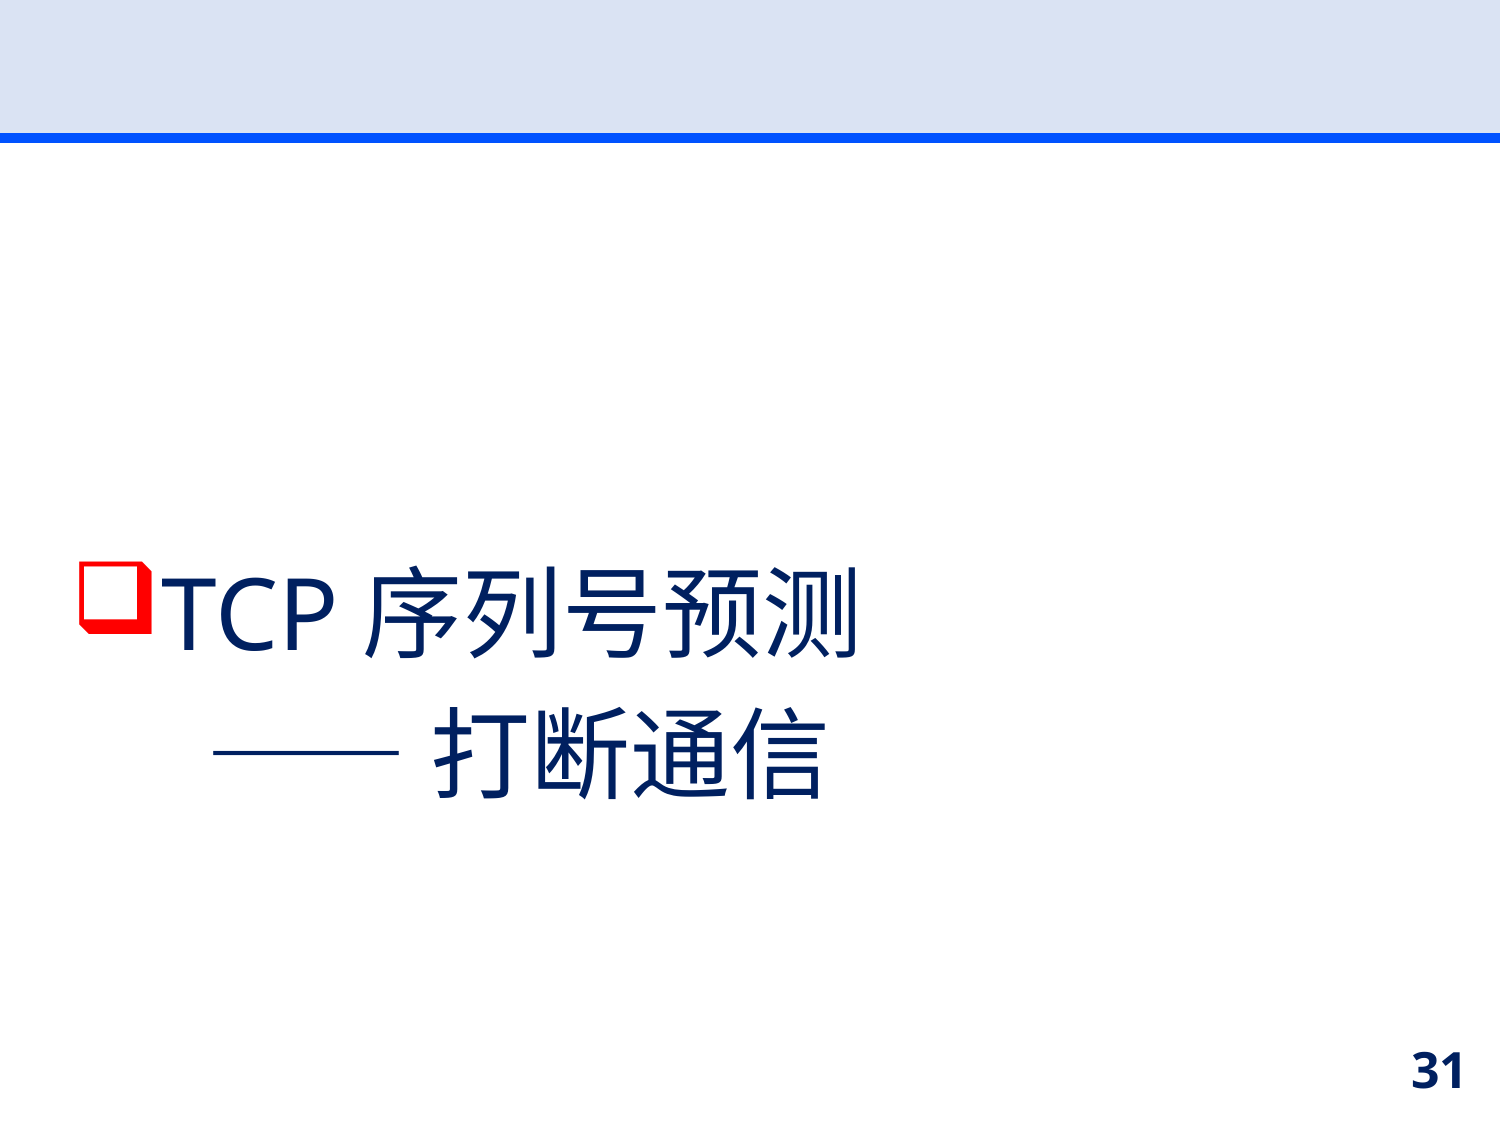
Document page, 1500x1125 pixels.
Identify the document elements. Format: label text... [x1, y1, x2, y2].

list TCP序列号预测 ——打断通信 [56, 139, 1397, 1103]
slide_number 31 [1145, 1042, 1484, 1103]
